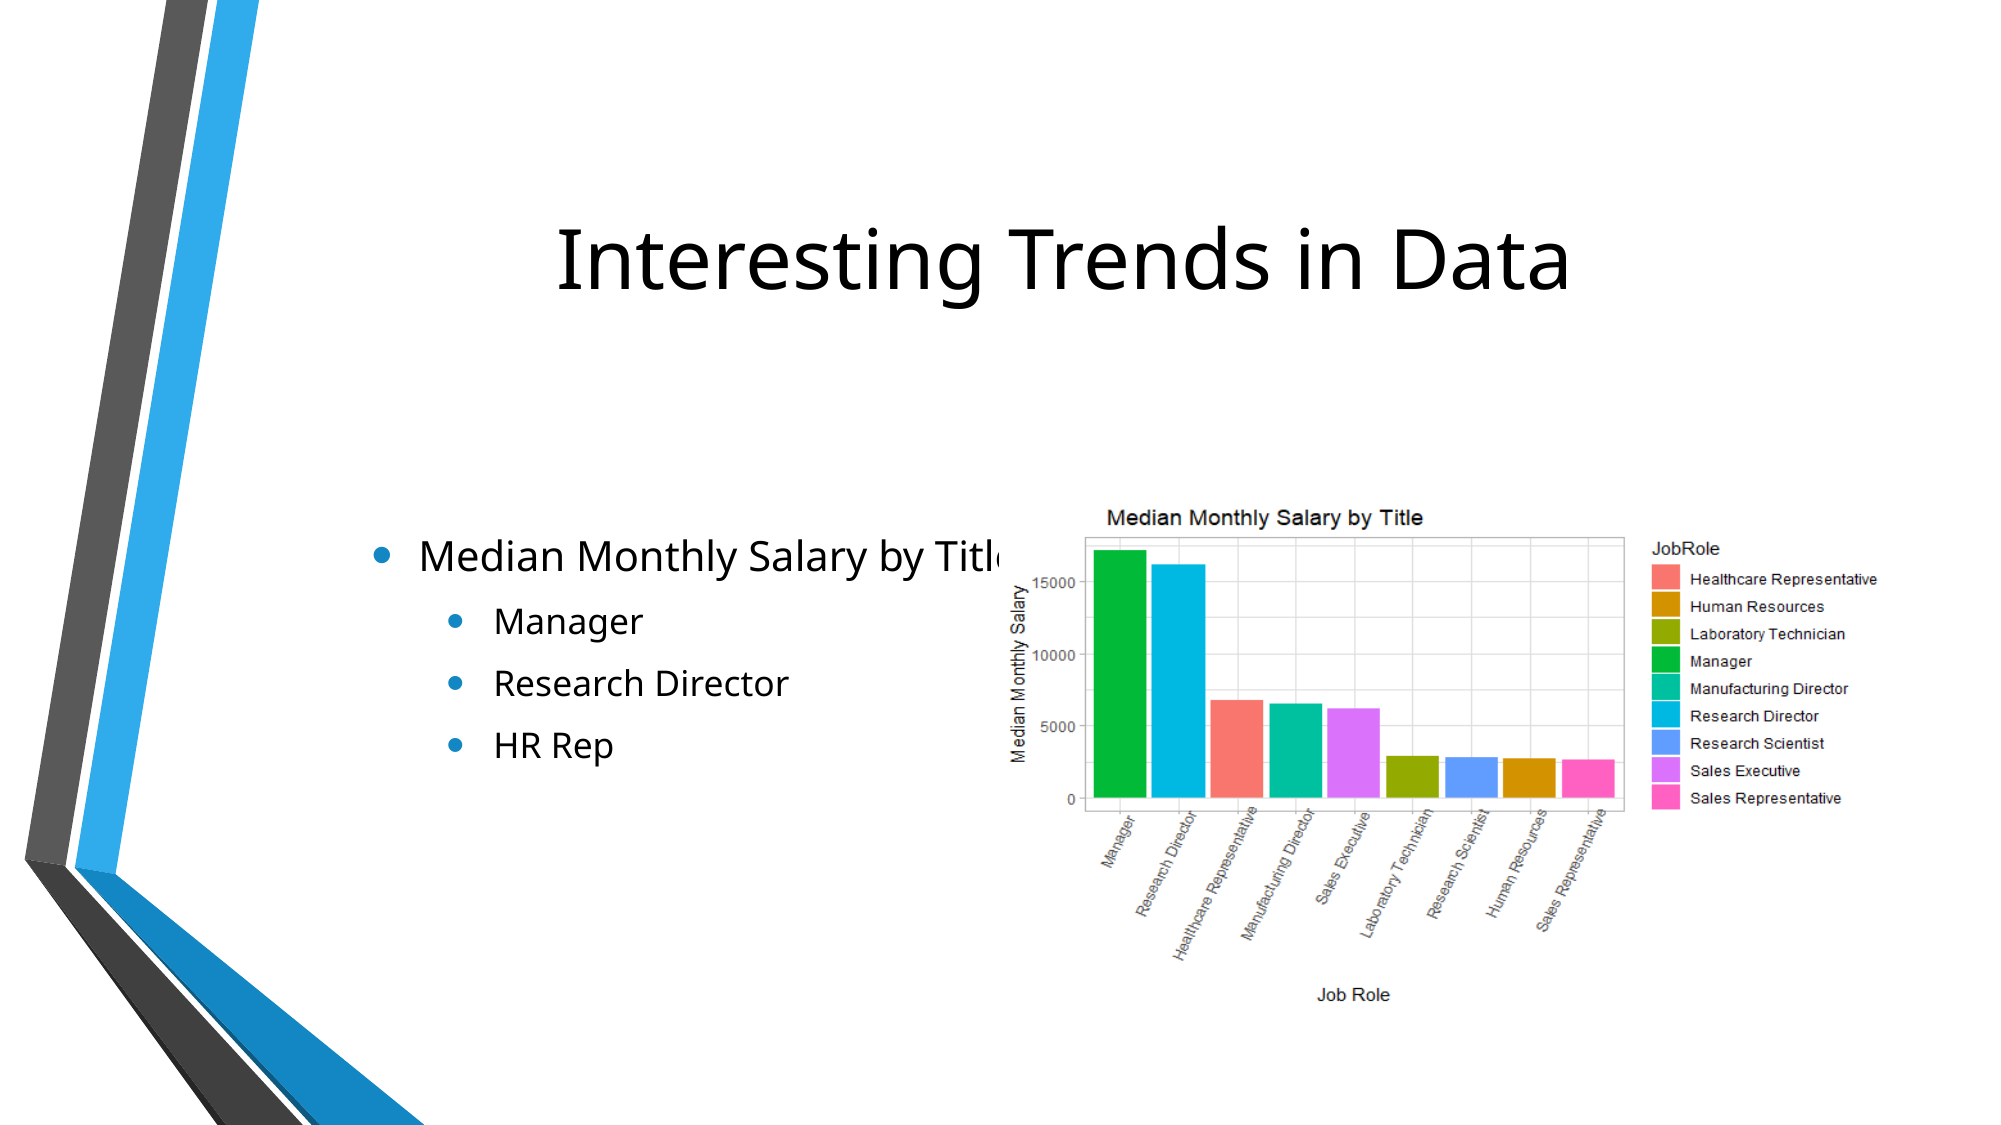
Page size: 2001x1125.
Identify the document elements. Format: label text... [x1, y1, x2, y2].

picture [999, 499, 1898, 1013]
title Interesting Trends in Data [243, 112, 1887, 400]
list Median Monthly Salary by Title Manager Research Director HR Rep [356, 437, 2000, 950]
